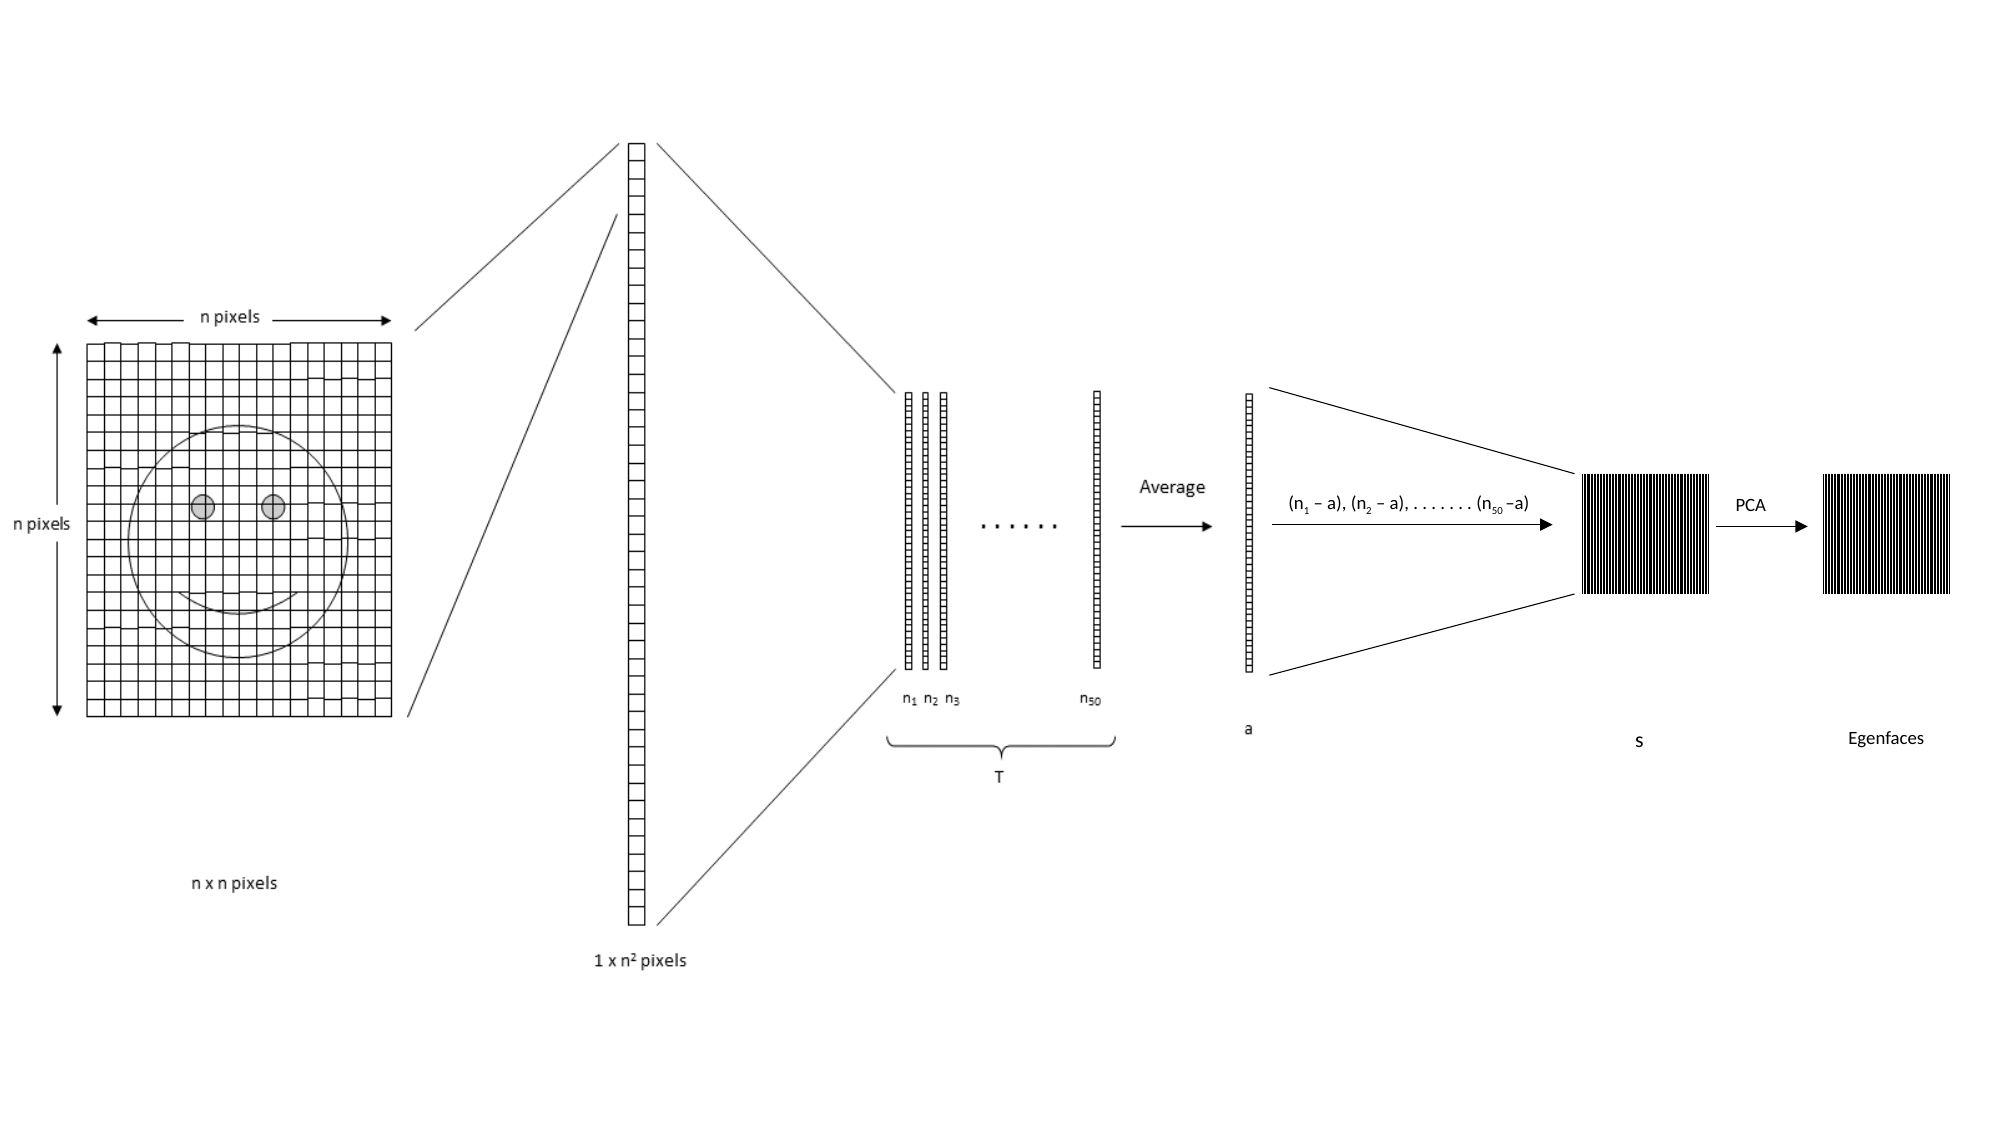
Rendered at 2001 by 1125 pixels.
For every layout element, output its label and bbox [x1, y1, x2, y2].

text_box [0, 71, 1953, 1015]
